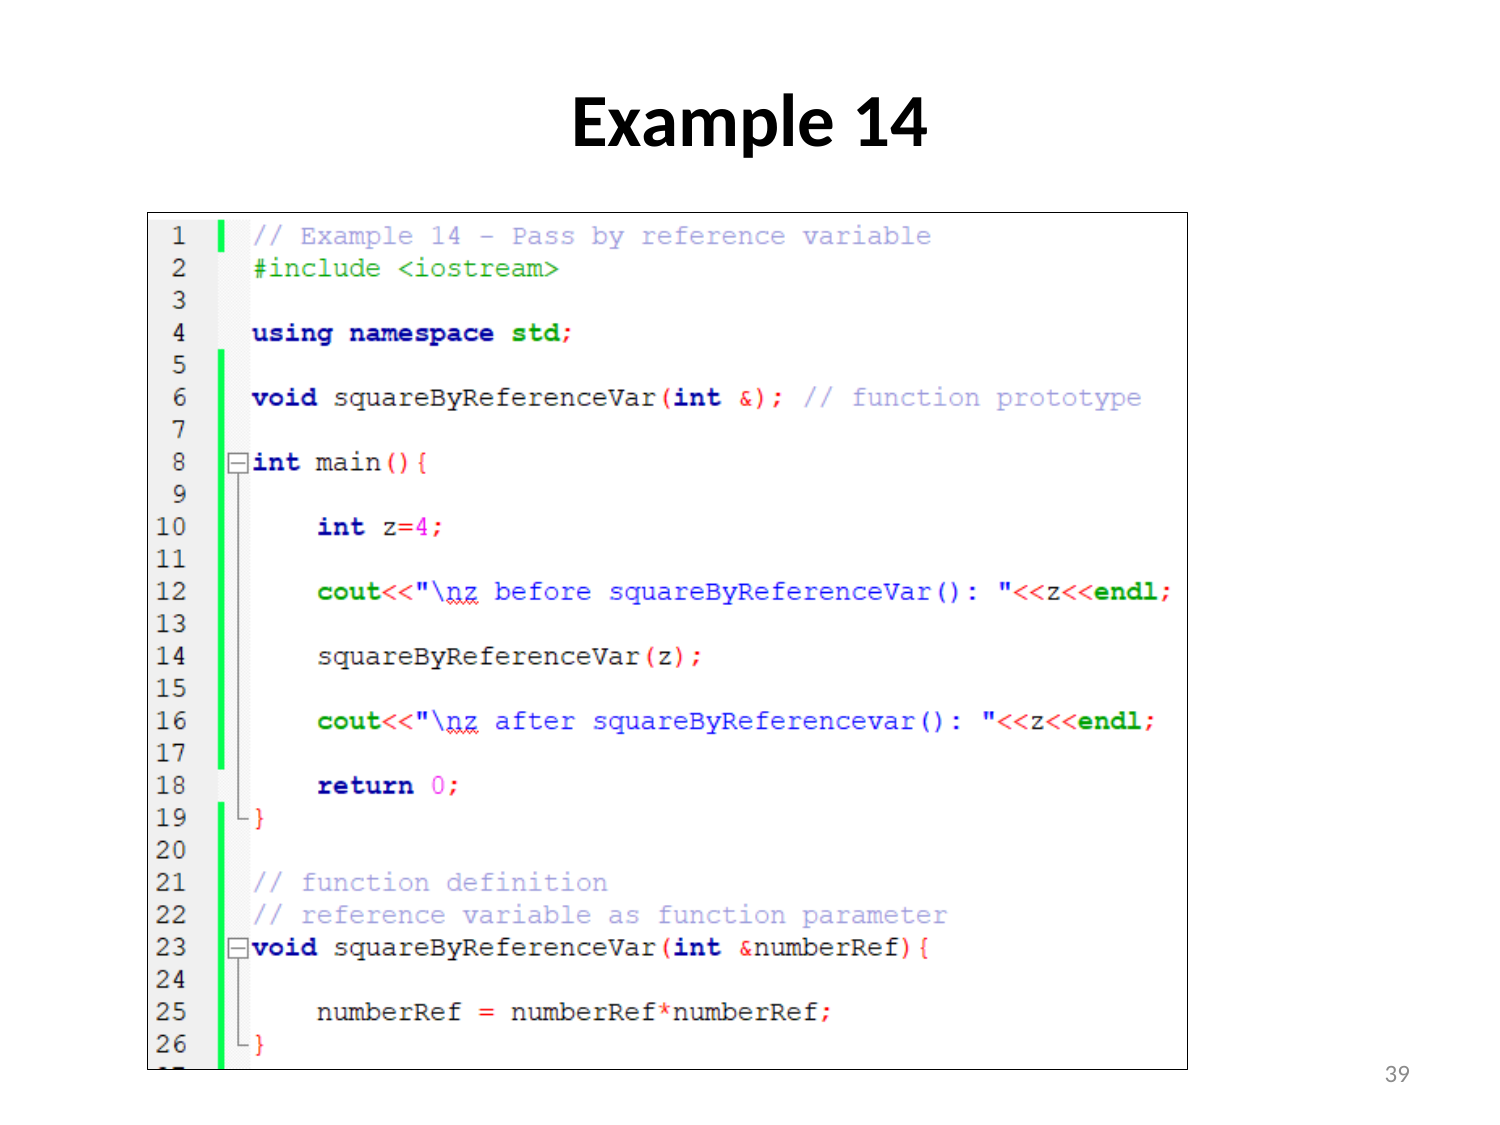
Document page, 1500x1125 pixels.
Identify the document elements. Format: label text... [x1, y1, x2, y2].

slide_number 39 [1074, 1042, 1425, 1103]
picture [147, 211, 1188, 1070]
title Example 14 [75, 22, 1425, 210]
